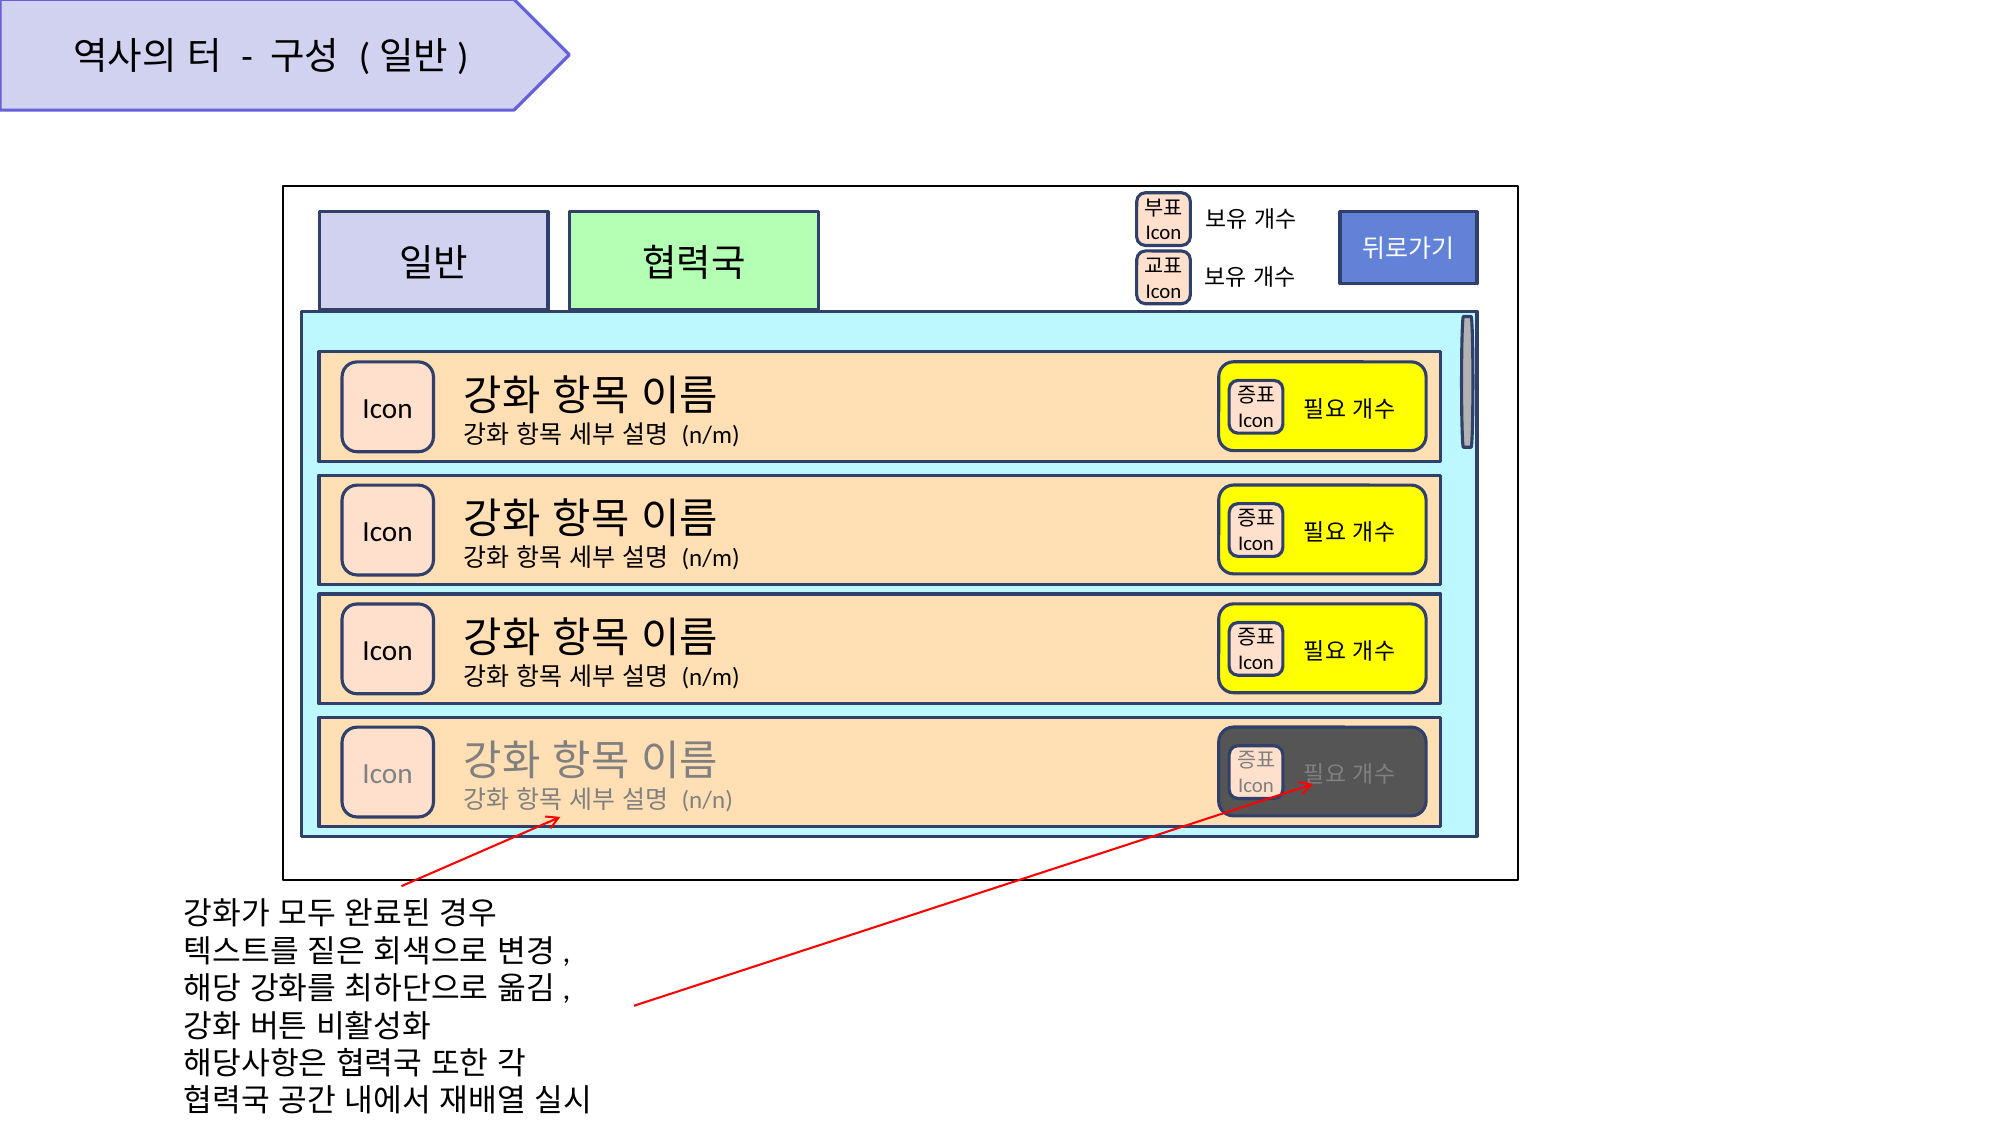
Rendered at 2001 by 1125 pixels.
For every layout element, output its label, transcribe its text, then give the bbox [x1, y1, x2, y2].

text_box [633, 783, 1314, 1006]
text_box 협력국 [568, 210, 820, 311]
text_box 보유 개수 [1190, 197, 1323, 240]
text_box [1217, 483, 1428, 576]
text_box [317, 716, 1442, 828]
text_box 증표 Icon [1227, 744, 1285, 781]
text_box [317, 592, 1442, 705]
text_box 뒤로가기 [1338, 210, 1479, 285]
text_box 역사의 터 - 구성 (일반) [0, 0, 571, 112]
text_box 필요 개수 [1289, 752, 1422, 795]
text_box [1217, 602, 1428, 695]
text_box 부표 Icon [1135, 191, 1192, 248]
text_box [300, 310, 1479, 838]
text_box [1217, 725, 1428, 818]
text_box 강화 항목 이름 강화 항목 세부 설명 (n/n) [448, 726, 819, 822]
text_box Icon [340, 483, 436, 577]
text_box 증표 Icon [1227, 620, 1285, 677]
text_box 필요 개수 [1289, 628, 1422, 672]
text_box 강화 항목 이름 강화 항목 세부 설명 (n/m) [448, 603, 819, 698]
text_box 필요 개수 [1289, 510, 1422, 553]
text_box [317, 474, 1442, 586]
text_box 일반 [318, 210, 550, 311]
text_box Icon [340, 360, 436, 454]
text_box 강화 항목 이름 강화 항목 세부 설명 (n/m) [448, 361, 819, 456]
text_box Icon [340, 725, 436, 819]
text_box [1217, 360, 1428, 453]
text_box [282, 185, 1519, 881]
text_box 증표 Icon [1227, 502, 1285, 558]
text_box [1459, 314, 1475, 449]
text_box 증표 Icon [1227, 378, 1285, 435]
text_box 필요 개수 [1289, 386, 1422, 430]
text_box 교표 Icon [1135, 249, 1192, 306]
text_box [317, 350, 1442, 463]
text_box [400, 816, 561, 887]
text_box [261, 171, 301, 224]
text_box 보유 개수 [1189, 254, 1322, 297]
text_box 강화가 모두 완료된 경우 텍스트를 짙은 회색으로 변경, 해당 강화를 최하단으로 옮김, 강화 버튼 비활성화 해당사항은 협력국 또한 각 협력국 공간 내에서 재배열 실시 [168, 886, 634, 1125]
text_box 강화 항목 이름 강화 항목 세부 설명 (n/m) [448, 484, 819, 580]
text_box Icon [340, 602, 436, 696]
